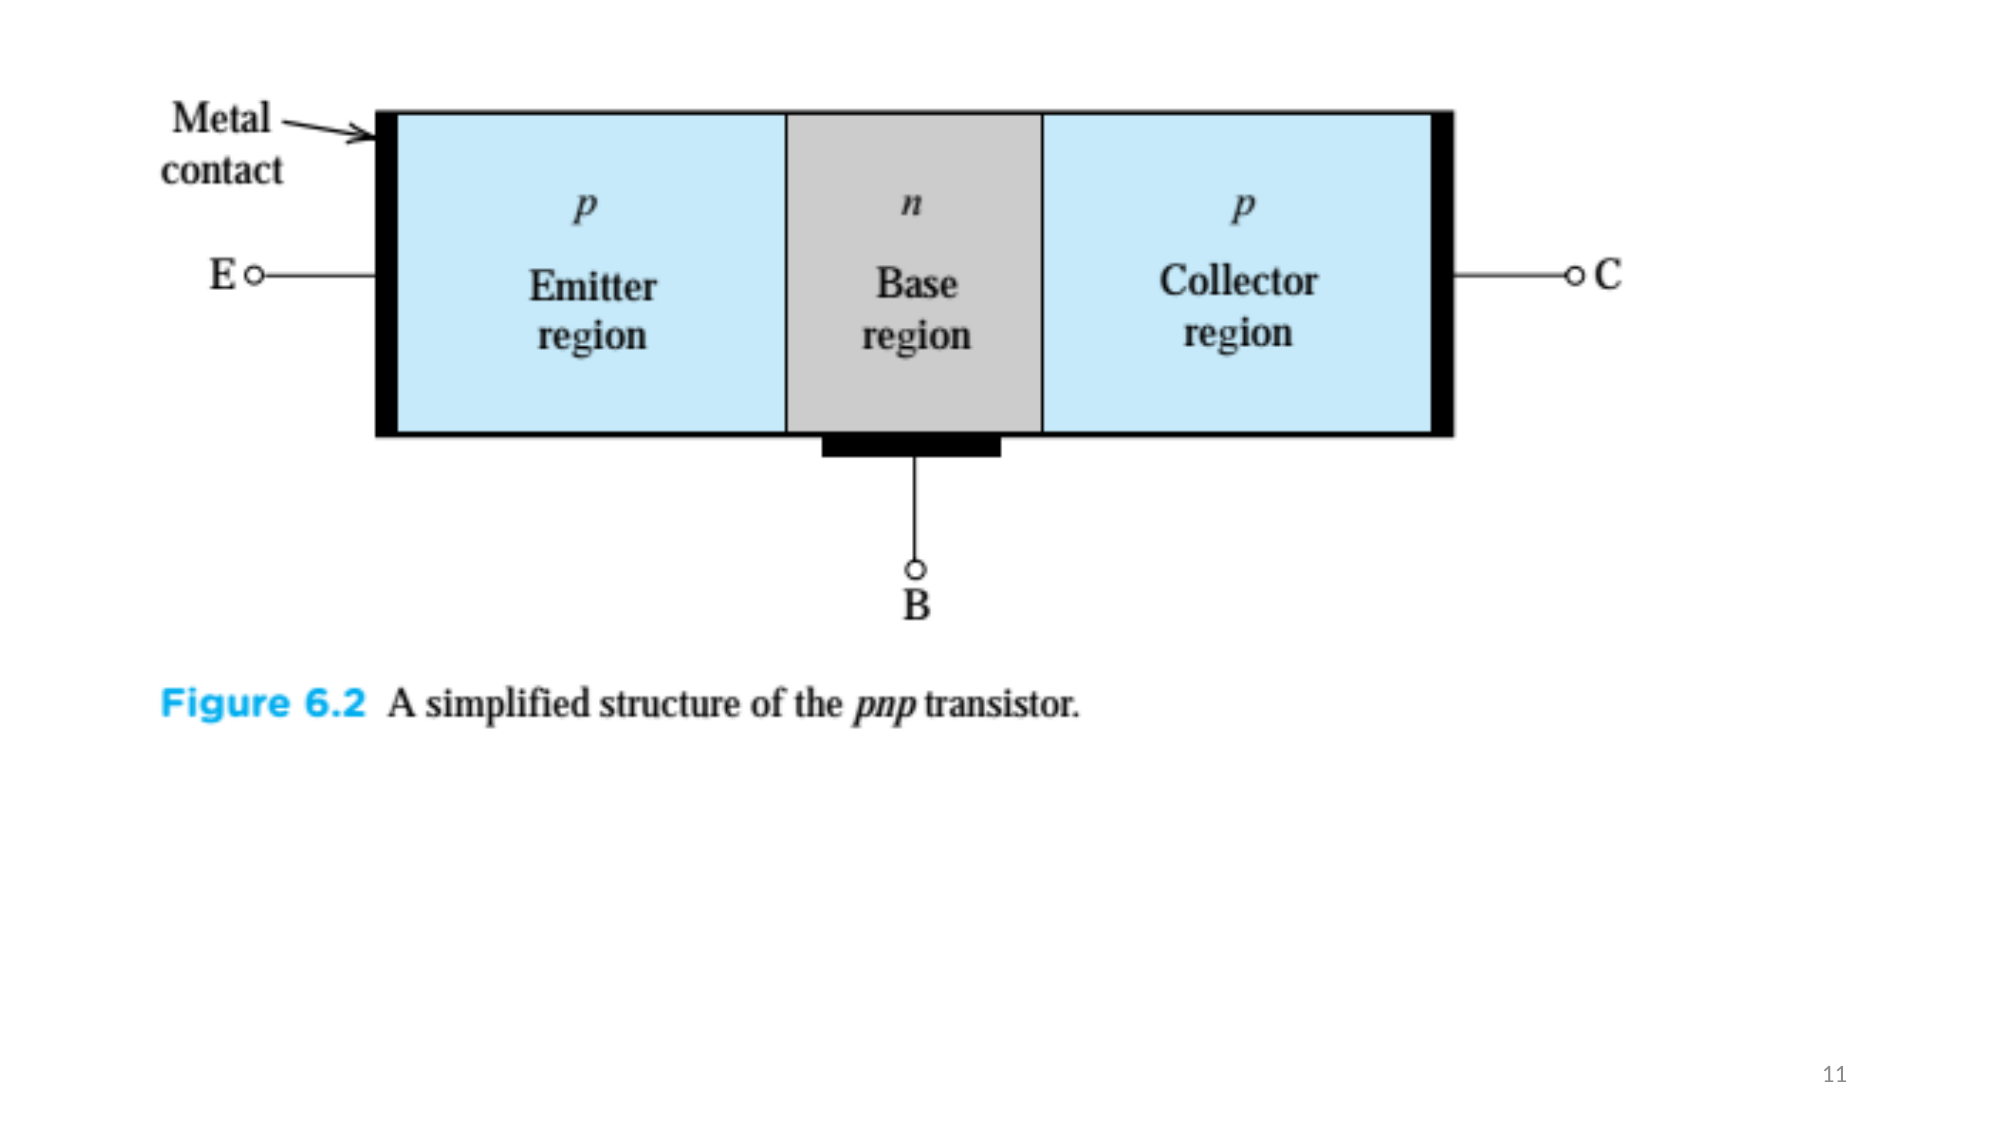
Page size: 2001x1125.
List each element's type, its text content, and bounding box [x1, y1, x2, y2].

picture [137, 59, 1648, 766]
slide_number 11 [1412, 1042, 1863, 1103]
